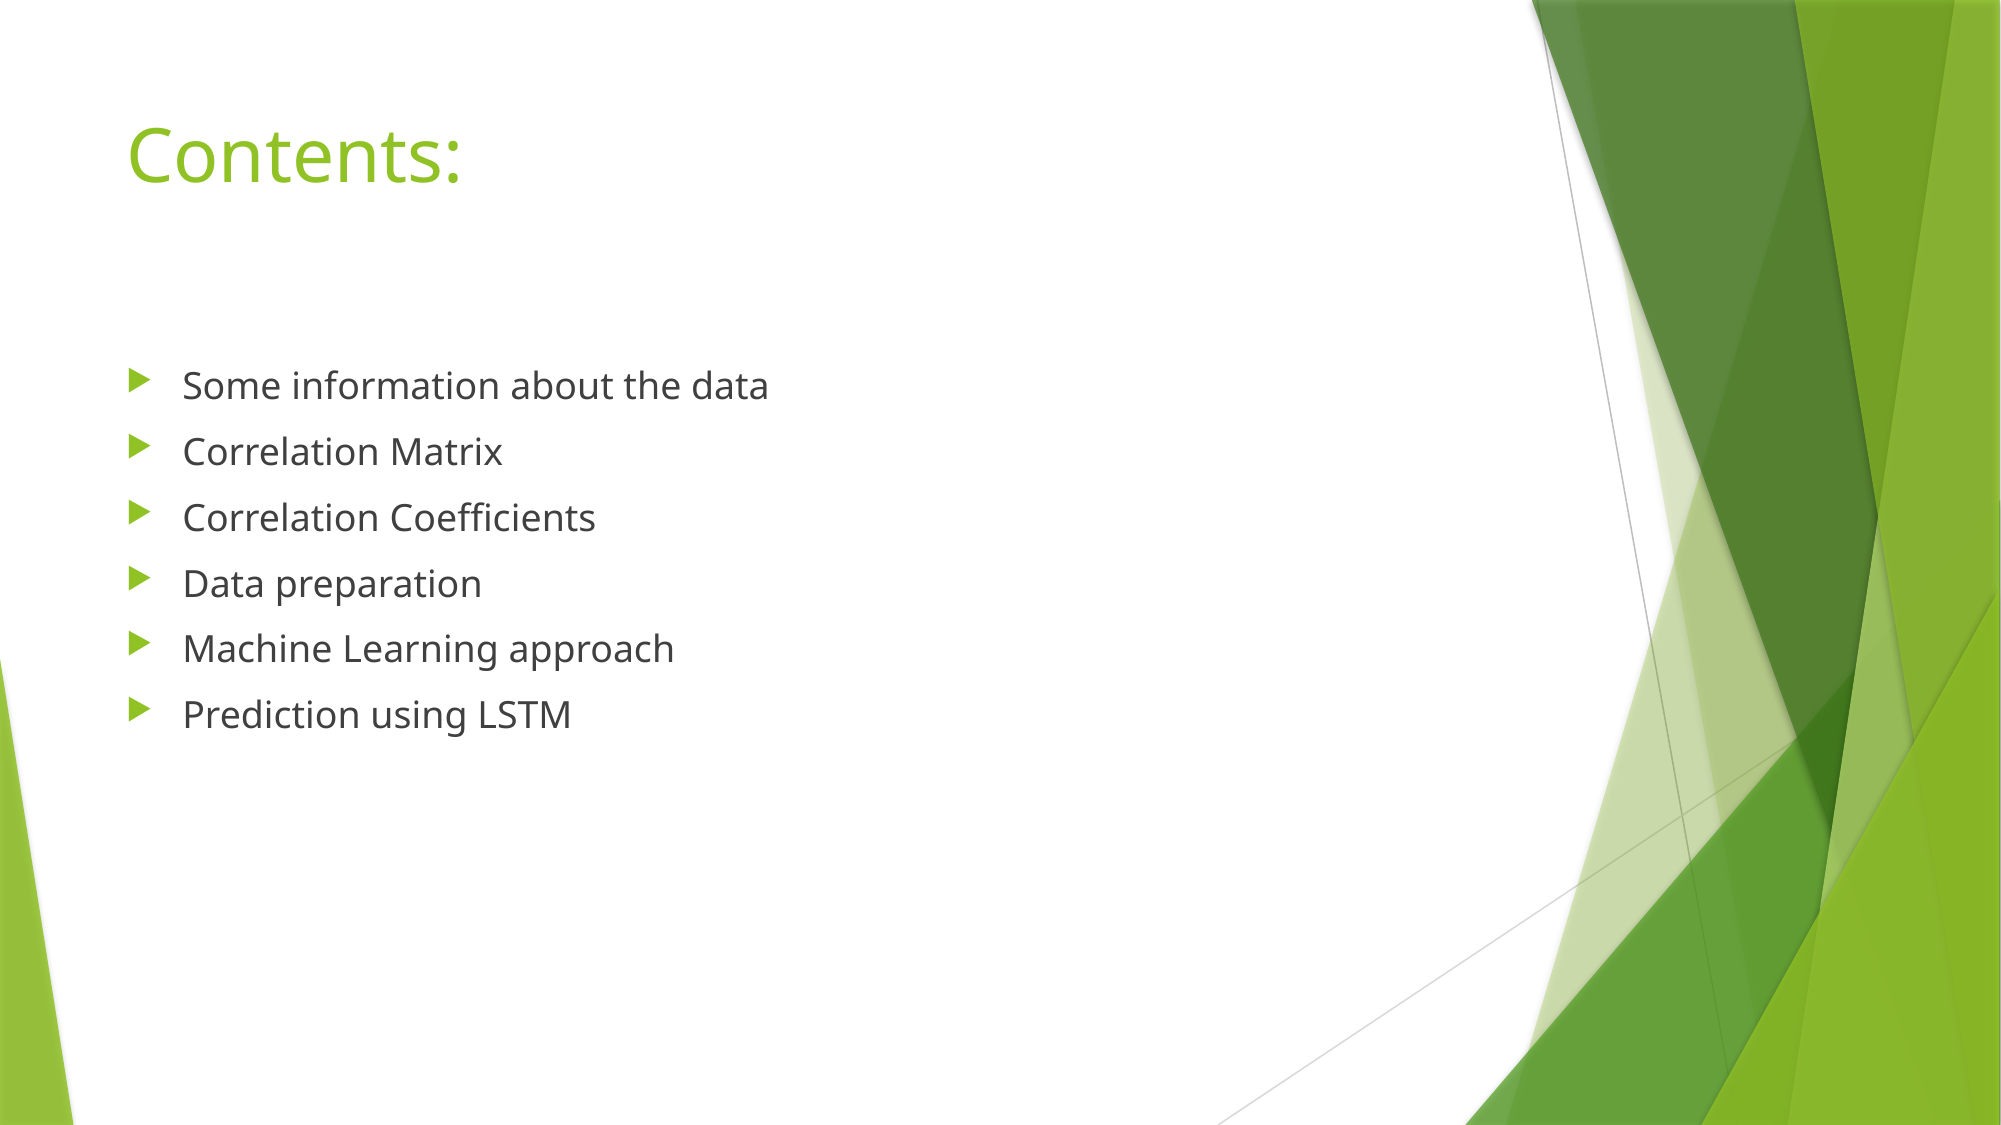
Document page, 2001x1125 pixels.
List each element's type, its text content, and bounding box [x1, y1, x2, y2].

title Contents: [111, 99, 1522, 317]
list Some information about the data Correlation Matrix Correlation Coefficients Data preparation Machine Learning approach Prediction using LSTM [111, 354, 1522, 992]
